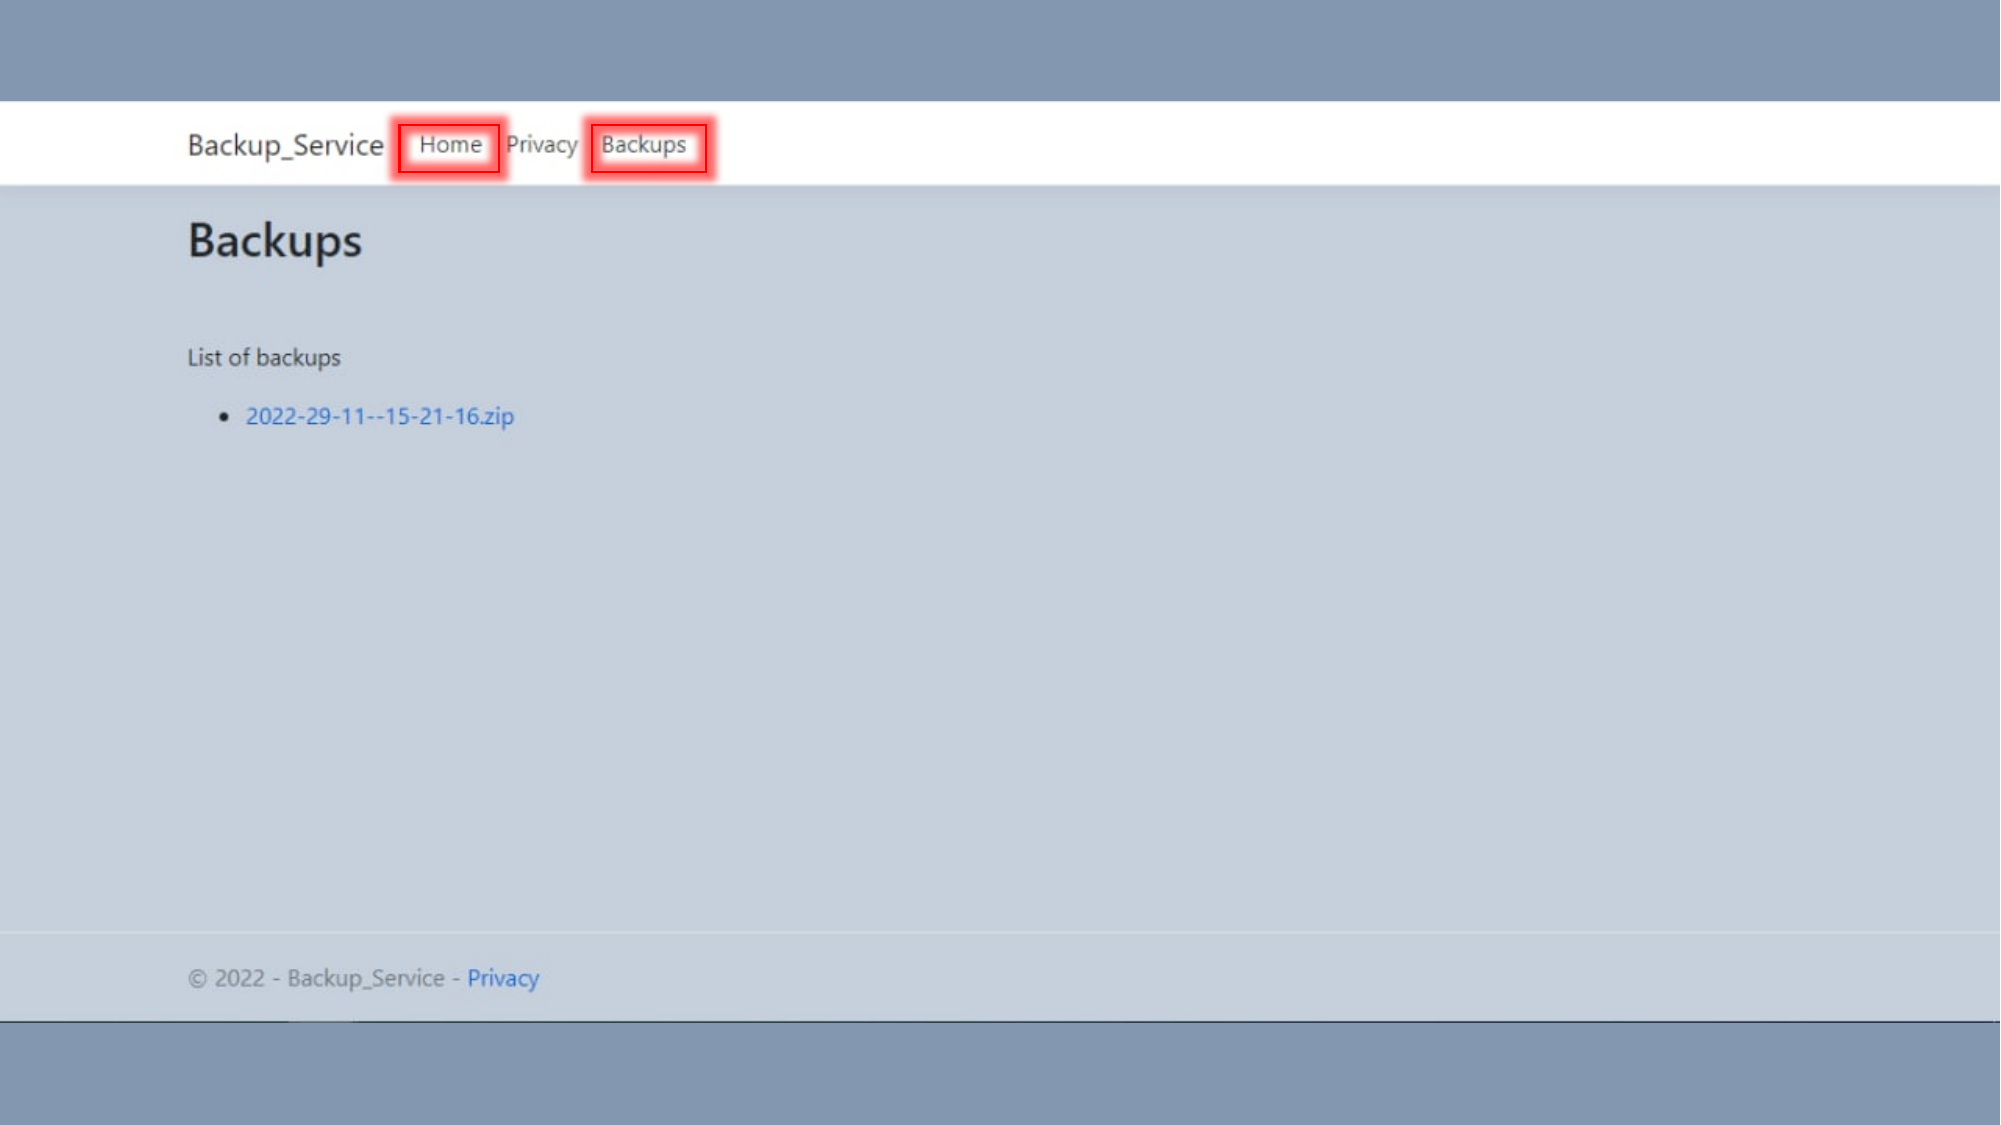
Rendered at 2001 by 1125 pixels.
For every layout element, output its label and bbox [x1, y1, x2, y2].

list [0, 101, 2000, 1023]
